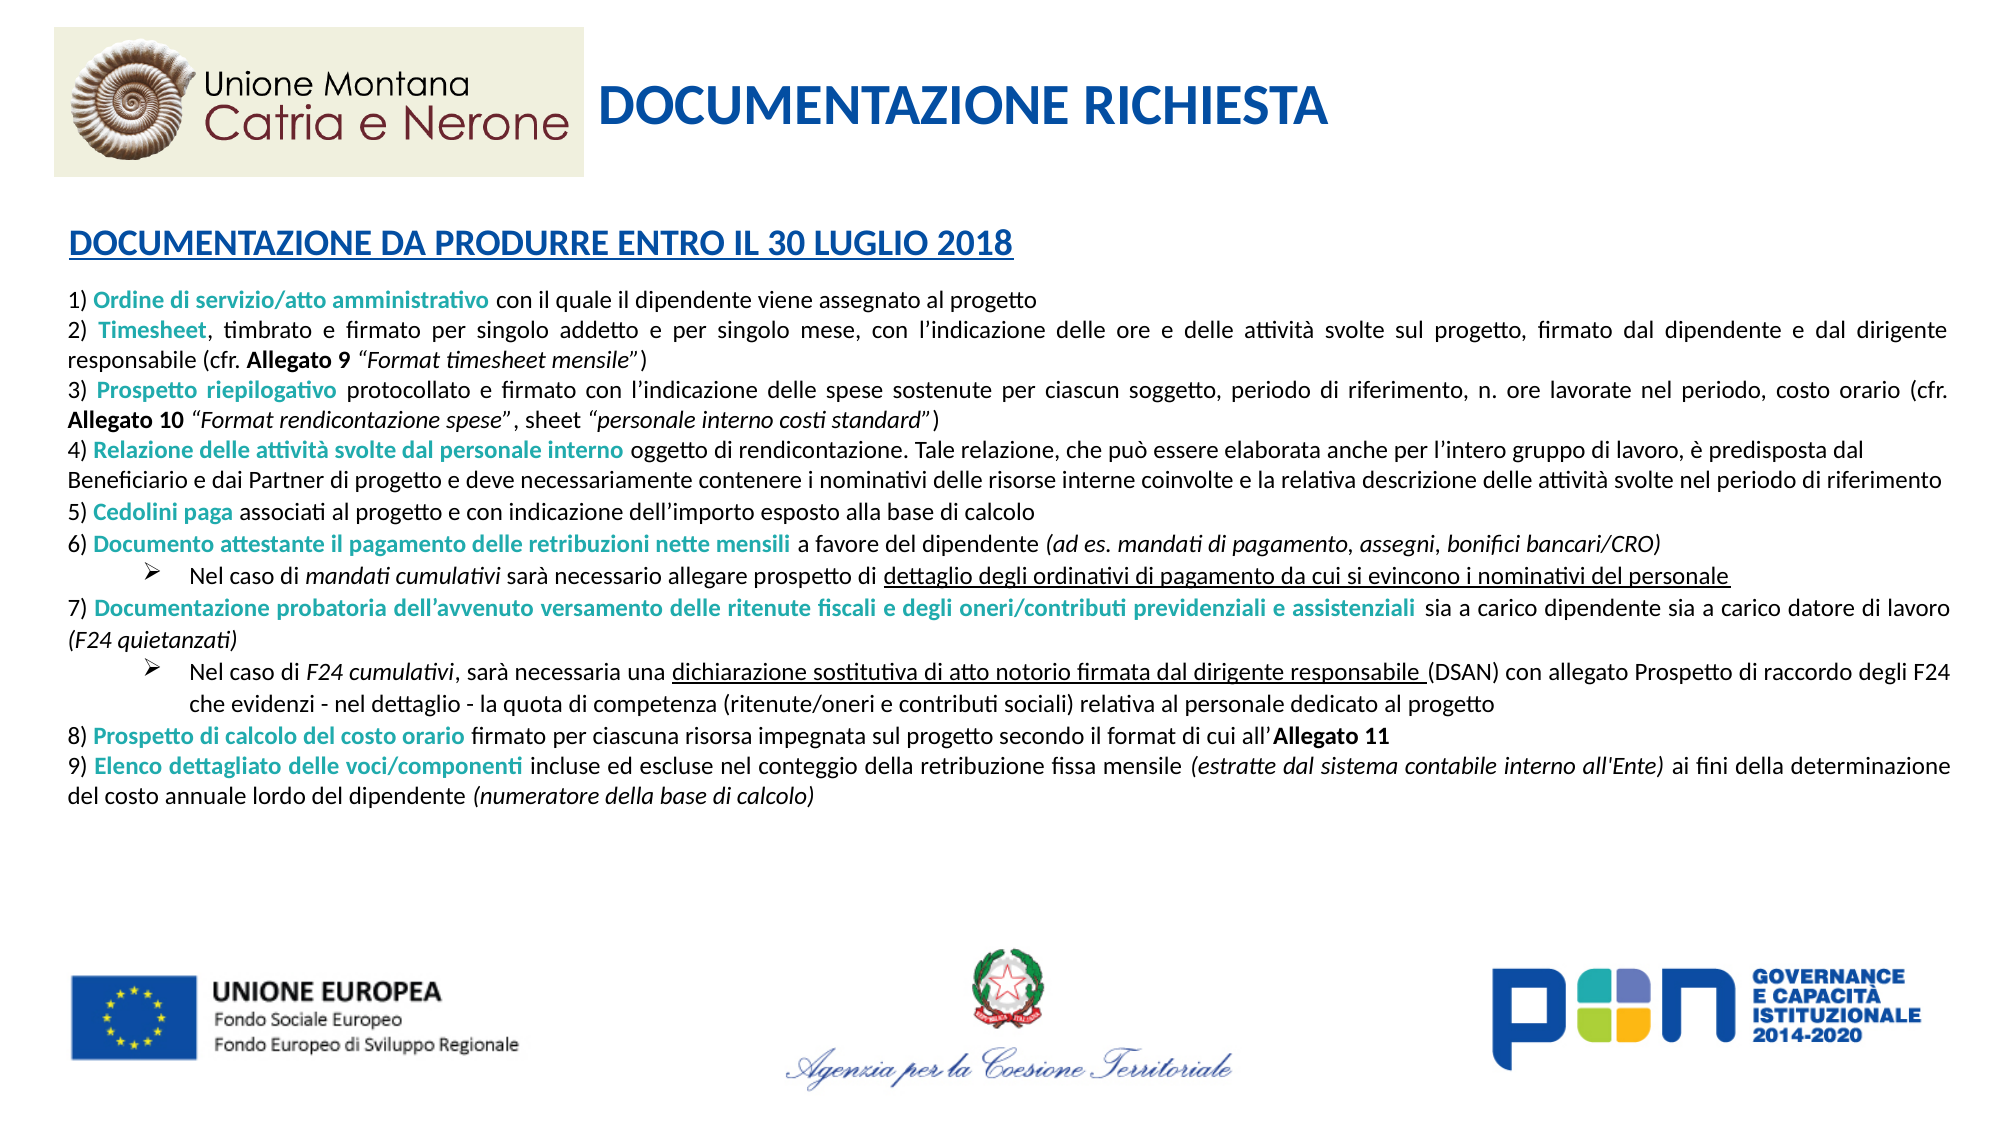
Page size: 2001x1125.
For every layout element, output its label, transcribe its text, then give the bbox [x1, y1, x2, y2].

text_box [29, 917, 1938, 1118]
text_box DOCUMENTAZIONE DA PRODURRE ENTRO IL 30 LUGLIO 2018 [54, 210, 1938, 271]
text_box 1) Ordine di servizio/atto amministrativo con il quale il dipendente viene assegnato al progetto 2) Timesheet, timbrato e firmato per singolo addetto e per singolo mese, con l’indicazione delle ore e delle attività svolte sul progetto, firmato dal dipendente e dal dirigente responsabile (cfr. Allegato 9 “Format timesheet mensile”) 3) Prospetto riepilogativo protocollato e firmato con l’indicazione delle spese sostenute per ciascun soggetto, periodo di riferimento, n. ore lavorate nel periodo, costo orario (cfr. Allegato 10 “Format rendicontazione spese”, sheet “personale interno costi standard”) 4) Relazione delle attività svolte dal personale interno oggetto di rendicontazione. Tale relazione, che può essere elaborata anche per l’intero gruppo di lavoro, è predisposta dal Beneficiario e dai Partner di progetto e deve necessariamente contenere i nominativi delle risorse interne coinvolte e la relativa descrizione delle attività svolte nel periodo di riferimento 5) Cedolini paga associati al progetto e con indicazione dell’importo esposto alla base di calcolo 6) Documento attestante il pagamento delle retribuzioni nette mensili a favore del dipendente (ad es. mandati di pagamento, assegni, bonifici bancari/CRO) Nel caso di mandati cumulativi sarà necessario allegare prospetto di dettaglio degli ordinativi di pagamento da cui si evincono i nominativi del personale 7) Documentazione probatoria dell’avvenuto versamento delle ritenute fiscali e degli oneri/contributi previdenziali e assistenziali sia a carico dipendente sia a carico datore di lavoro (F24 quietanzati) Nel caso di F24 cumulativi, sarà necessaria una dichiarazione sostitutiva di atto notorio firmata dal dirigente responsabile (DSAN) con allegato Prospetto di raccordo degli F24 che evidenzi - nel dettaglio - la quota di competenza (ritenute/oneri e contributi sociali) relativa al personale dedicato al progetto 8) Prospetto di calcolo del costo orario firmato per ciascuna risorsa impegnata sul progetto secondo il format di cui all’Allegato 11 9) Elenco dettagliato delle voci/componenti incluse ed escluse nel conteggio della retribuzione fissa mensile (estratte dal sistema contabile interno all'Ente) ai fini della determinazione del costo annuale lordo del dipendente (numeratore della base di calcolo) [52, 276, 1967, 817]
picture [54, 27, 584, 177]
text_box DOCUMENTAZIONE RICHIESTA [584, 59, 1921, 144]
